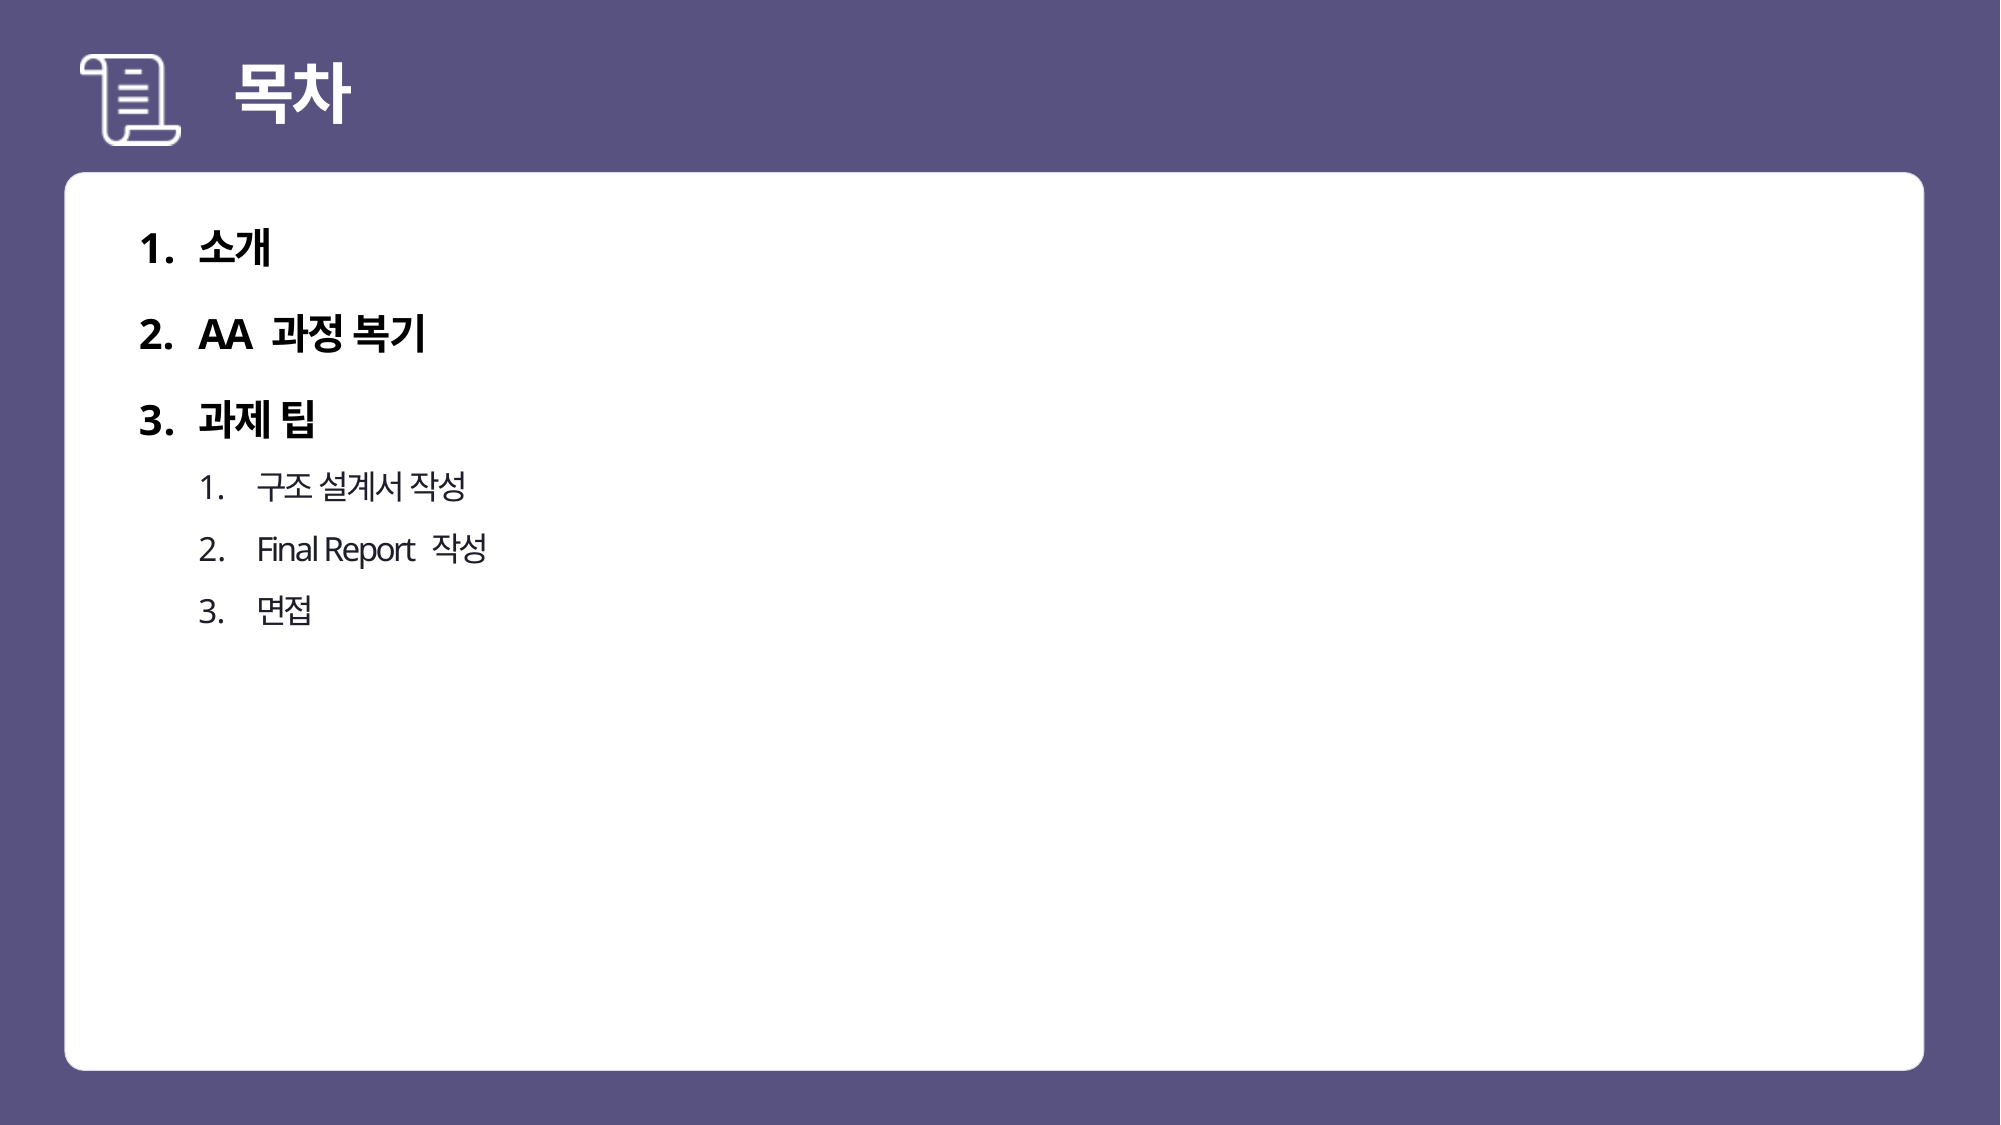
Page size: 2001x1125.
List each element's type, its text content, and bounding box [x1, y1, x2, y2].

title 목차 [218, 45, 1412, 149]
picture [80, 54, 181, 146]
list 소개 AA 과정 복기 과제 팁 구조 설계서 작성 Final Report 작성 면접 [123, 199, 1400, 1047]
